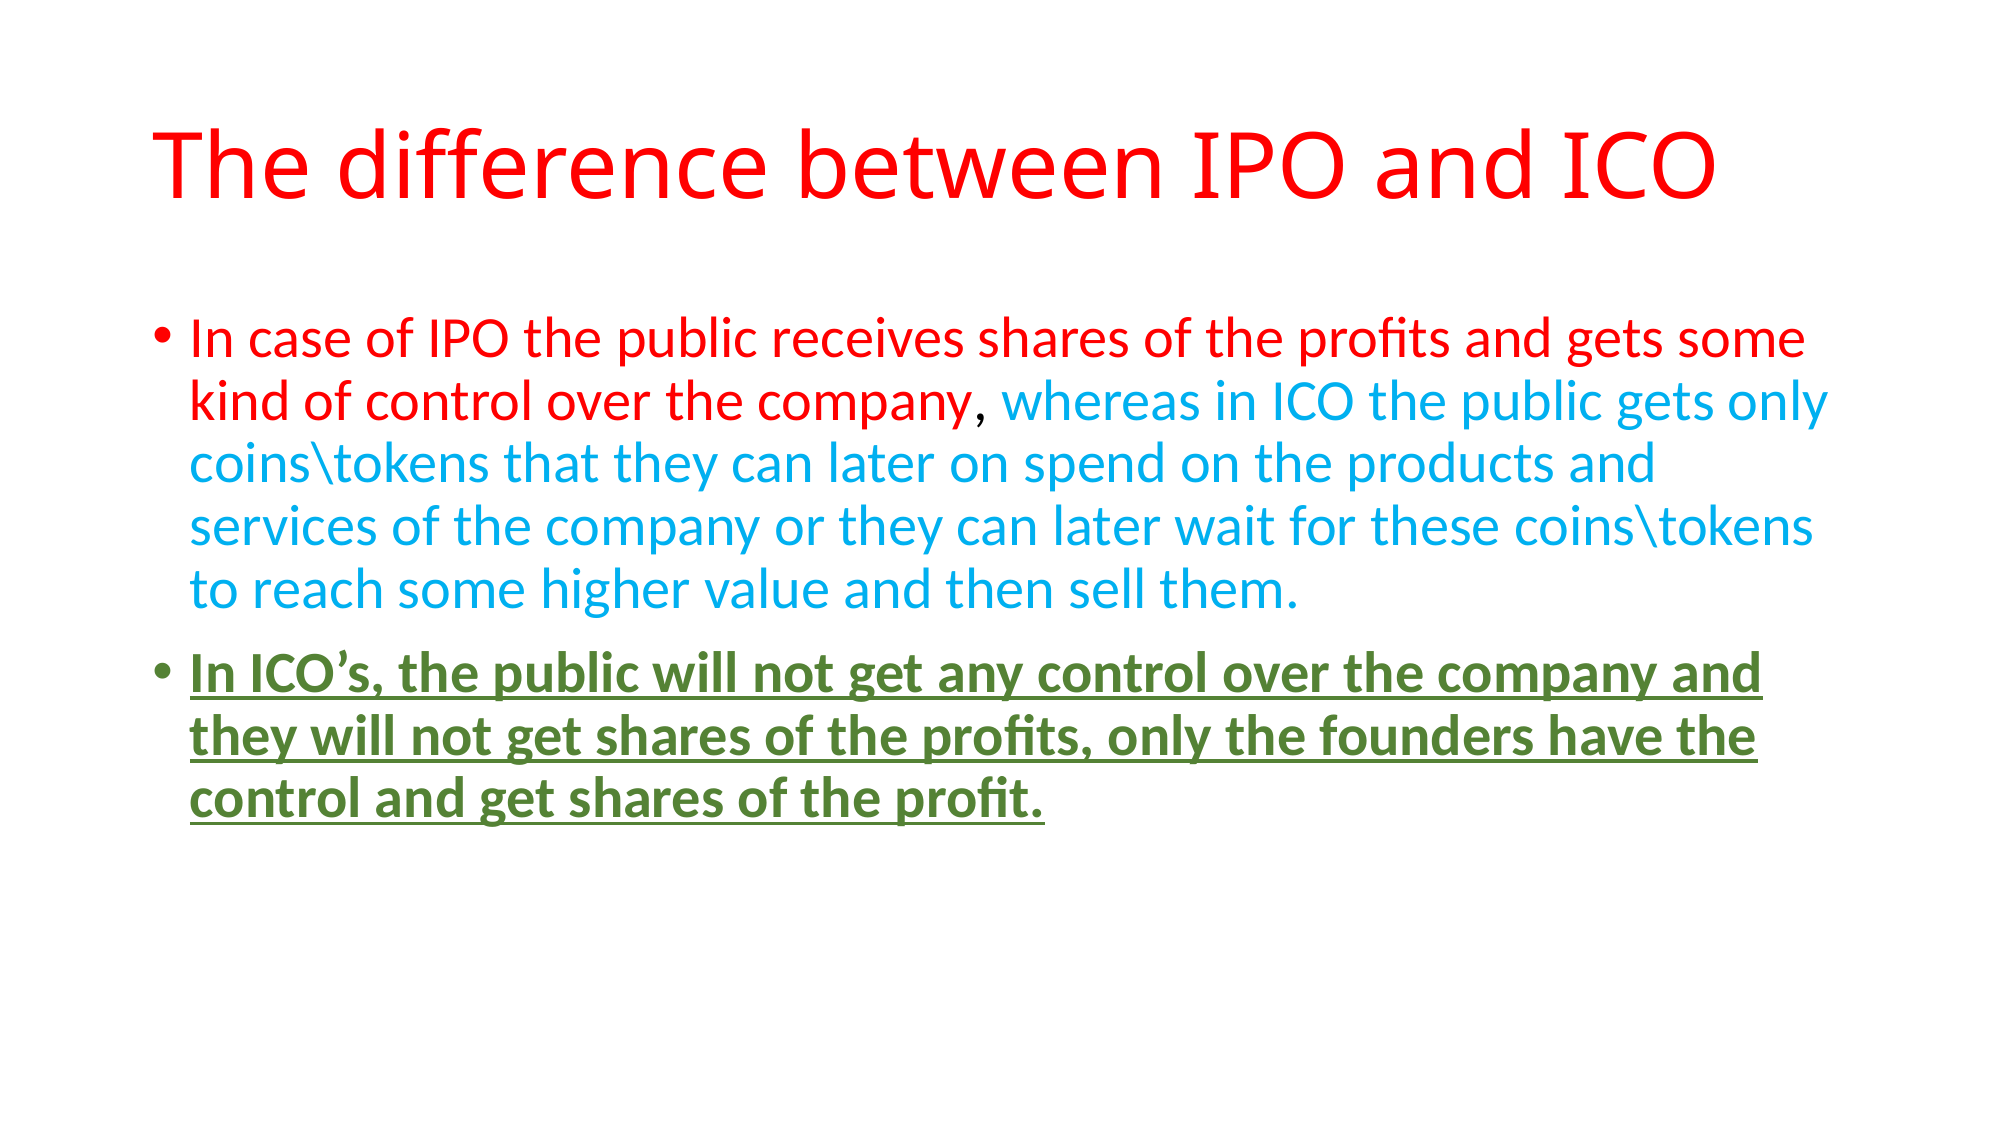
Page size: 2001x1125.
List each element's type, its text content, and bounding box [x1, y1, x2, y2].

title The difference between IPO and ICO [137, 59, 1863, 278]
list In case of IPO the public receives shares of the profits and gets some kind of control over the company, whereas in ICO the public gets only coins\tokens that they can later on spend on the products and services of the company or they can later wait for these coins\tokens to reach some higher value and then sell them. In ICO’s, the public will not get any control over the company and they will not get shares of the profits, only the founders have the control and get shares of the profit. [137, 299, 1863, 1014]
